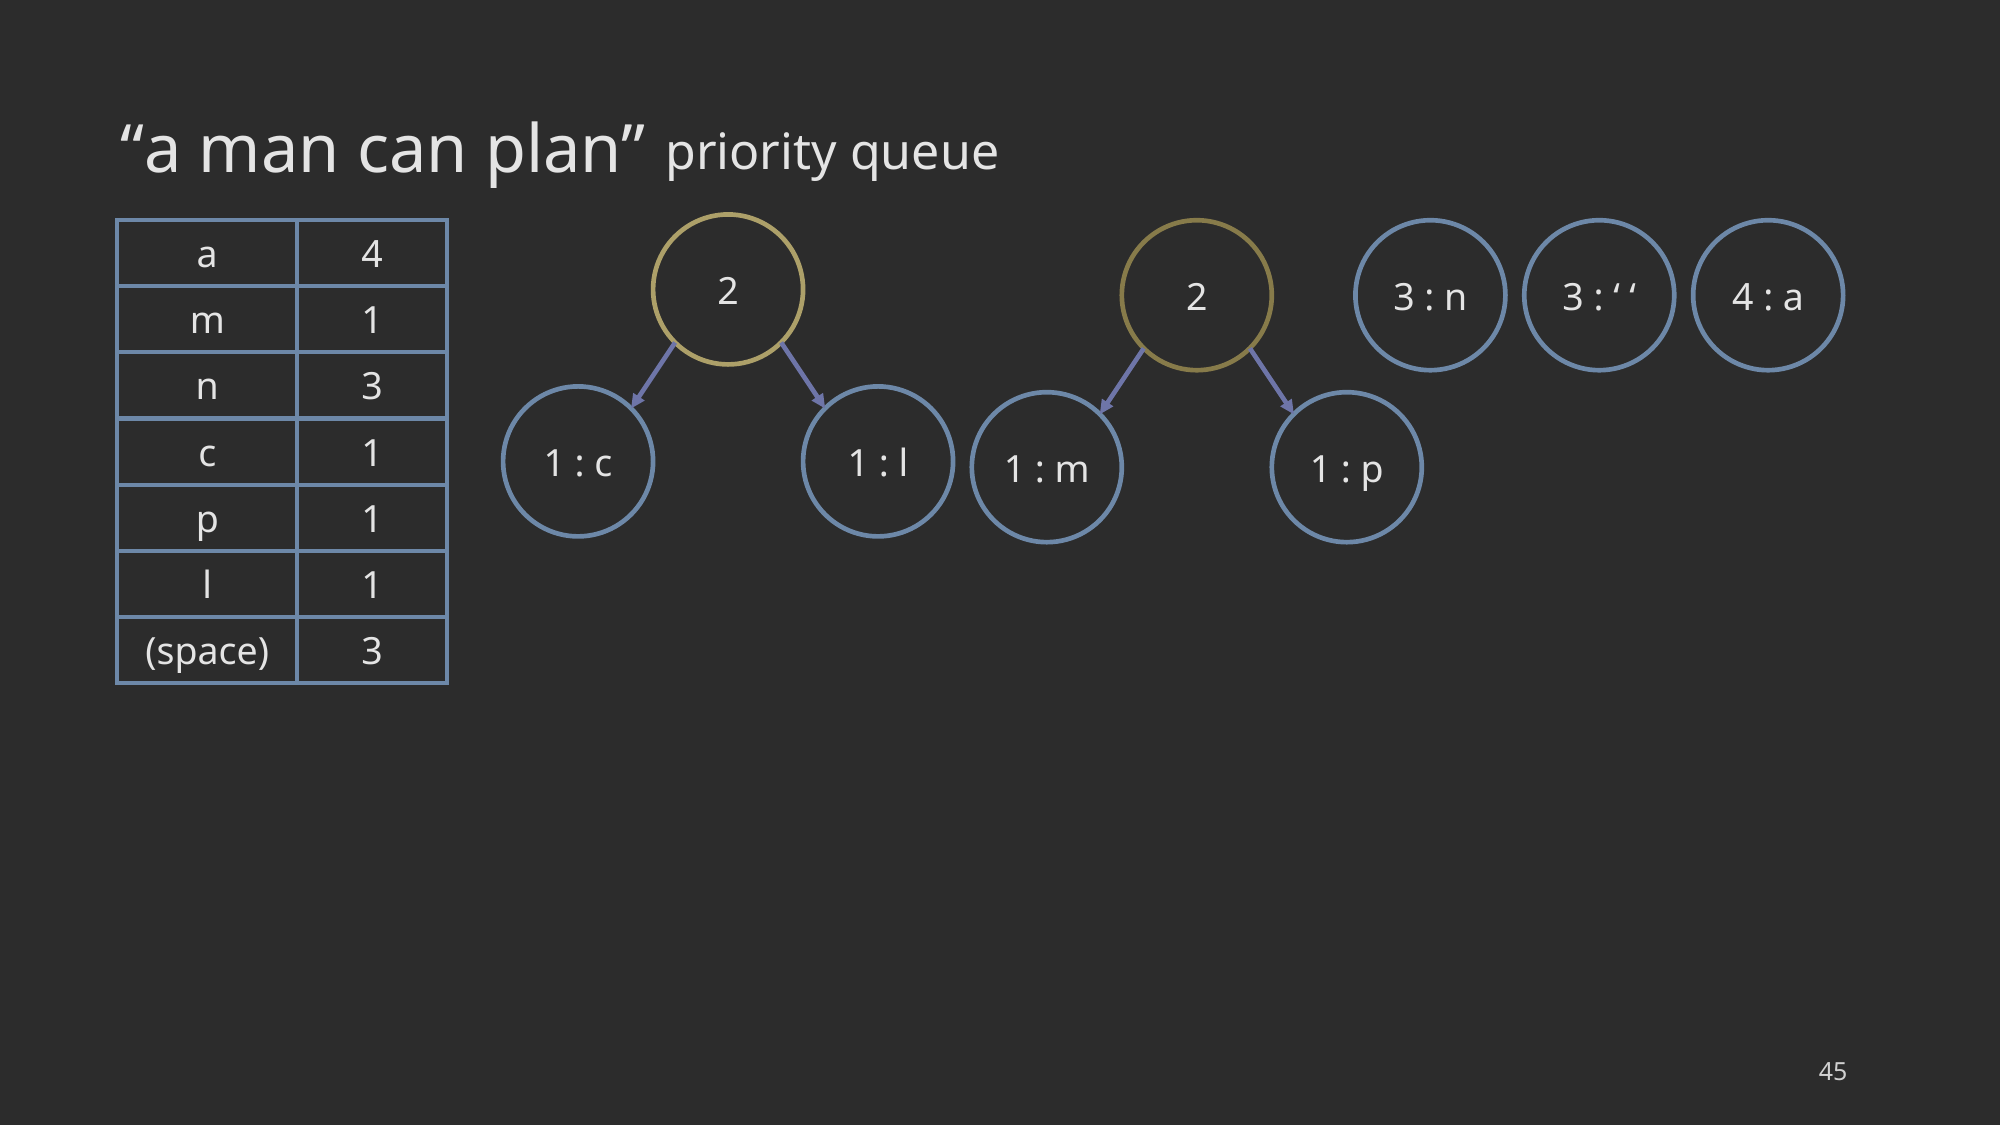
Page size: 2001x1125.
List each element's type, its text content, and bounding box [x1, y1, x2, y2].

text_box 1 : c [503, 386, 654, 537]
text_box 3 : n [1355, 220, 1506, 371]
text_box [630, 341, 676, 409]
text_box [780, 341, 826, 409]
text_box 2 [653, 214, 804, 365]
table_cell 3 [299, 619, 445, 681]
table_cell 1 [299, 421, 445, 483]
table_cell m [119, 288, 295, 350]
table_cell c [119, 421, 295, 483]
table_header 4 [299, 222, 445, 284]
text_box priority queue [650, 112, 1015, 188]
table_cell 1 [299, 553, 445, 615]
table_cell 3 [299, 354, 445, 416]
text_box 3 : ‘ ‘ [1524, 220, 1675, 371]
text_box “a man can plan” [105, 98, 661, 193]
table_header a [119, 222, 295, 284]
text_box 2 [1121, 220, 1272, 371]
table_cell 1 [299, 487, 445, 549]
table_cell p [119, 487, 295, 549]
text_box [1249, 347, 1295, 415]
text_box 1 : p [1271, 392, 1422, 543]
table_cell n [119, 354, 295, 416]
table_cell l [119, 553, 295, 615]
slide_number 45 [1412, 1042, 1863, 1103]
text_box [1099, 347, 1145, 415]
table_cell (space) [119, 619, 295, 681]
table_cell 1 [299, 288, 445, 350]
text_box 1 : m [971, 392, 1122, 543]
text_box 4 : a [1693, 220, 1844, 371]
text_box 1 : l [803, 386, 954, 537]
